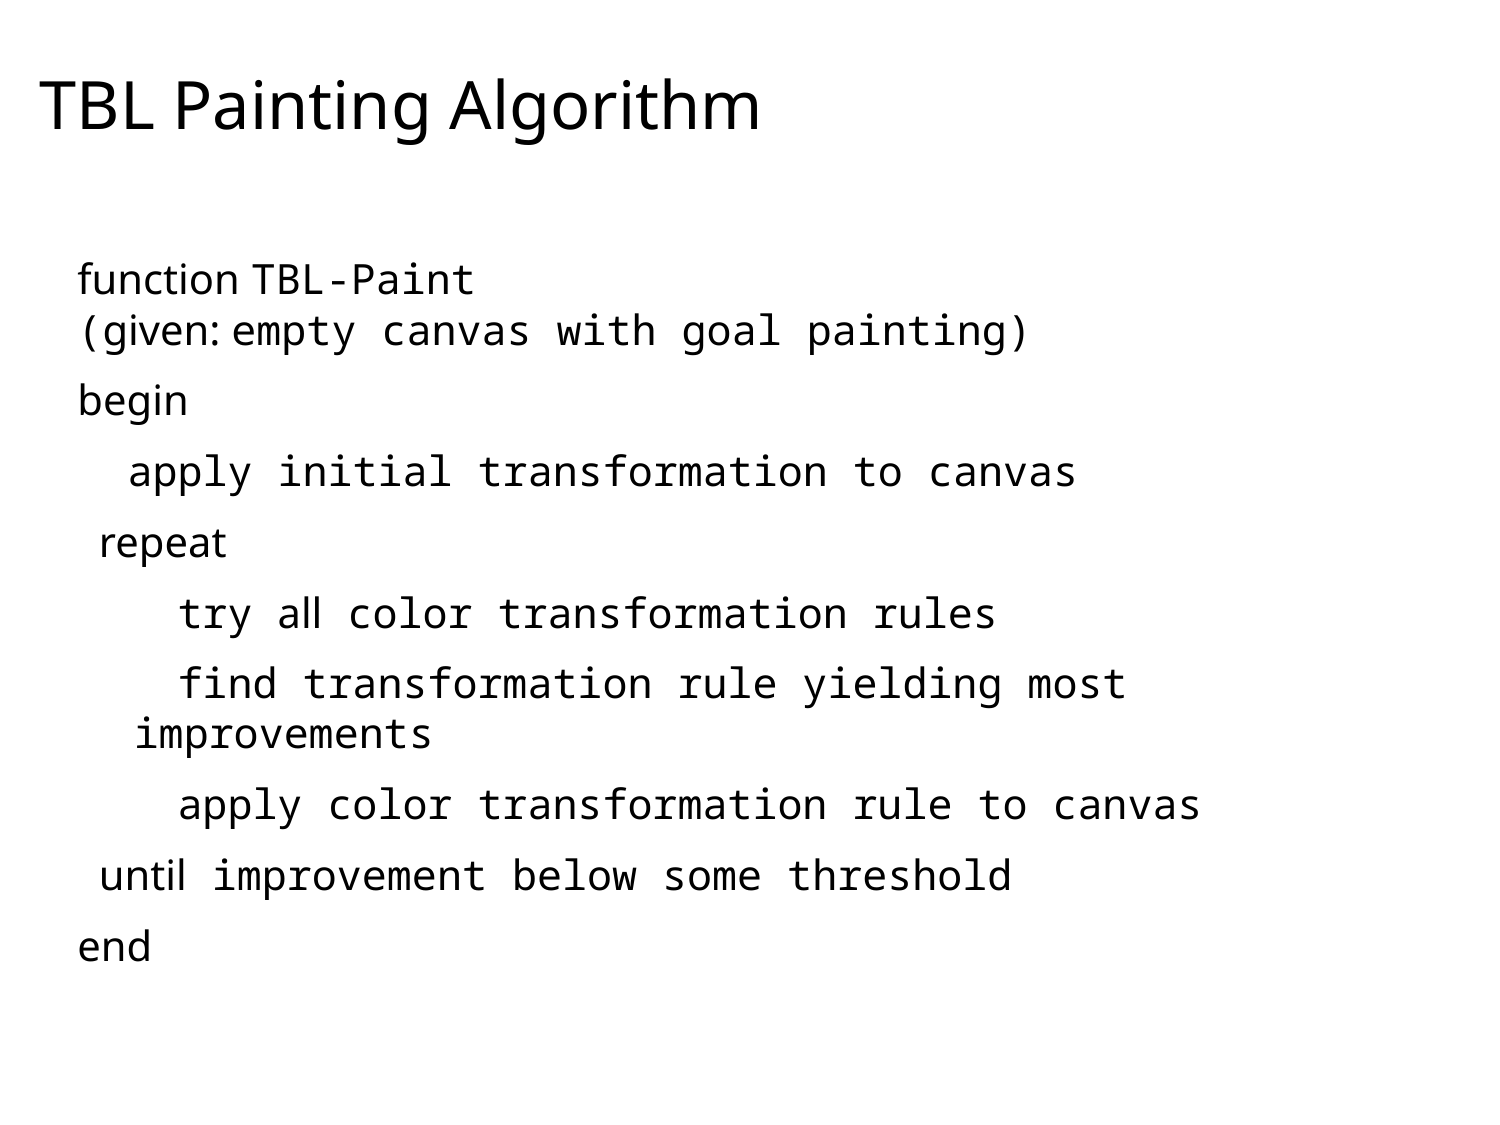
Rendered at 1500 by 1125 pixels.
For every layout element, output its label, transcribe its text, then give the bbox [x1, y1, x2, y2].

list function TBL-Paint (given: empty canvas with goal painting) begin apply initial transformation to canvas repeat try all color transformation rules find transformation rule yielding most improvements apply color transformation rule to canvas until improvement below some threshold end [62, 174, 1451, 1013]
title TBL Painting Algorithm [24, 18, 1451, 188]
